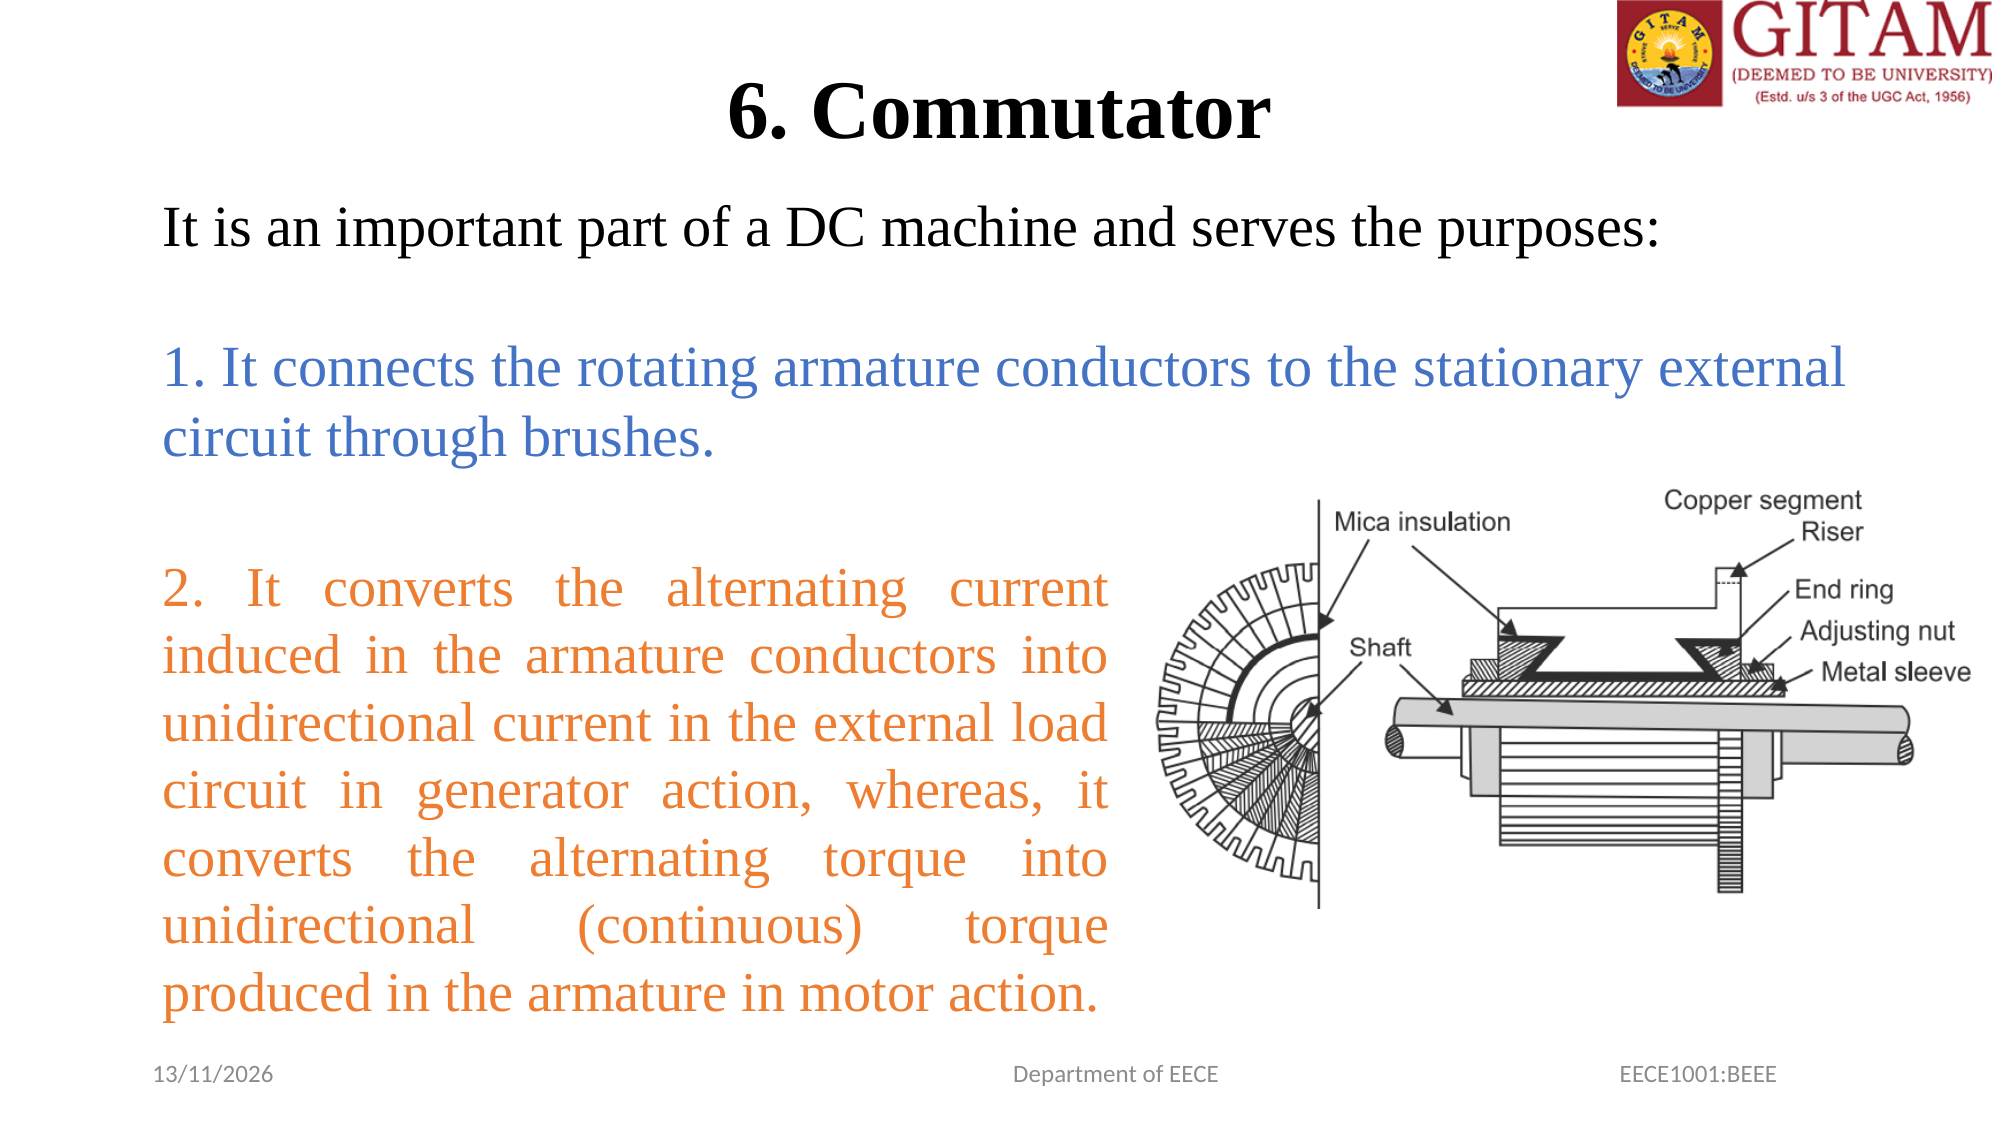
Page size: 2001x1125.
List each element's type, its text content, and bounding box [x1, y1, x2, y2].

text_box 2. It converts the alternating current induced in the armature conductors into unidirectional current in the external load circuit in generator action, whereas, it converts the alternating torque into unidirectional (continuous) torque produced in the armature in motor action. [148, 542, 1125, 1030]
picture [1617, 0, 2000, 109]
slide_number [137, 1042, 588, 1103]
title 6. Commutator [137, 3, 1863, 221]
text_box It is an important part of a DC machine and serves the purposes: 1. It connects the rotating armature conductors to the stationary external circuit through brushes. [148, 180, 1863, 476]
picture [1144, 478, 1987, 909]
footer Department of EECE EECE1001:BEEE [792, 1042, 2000, 1103]
